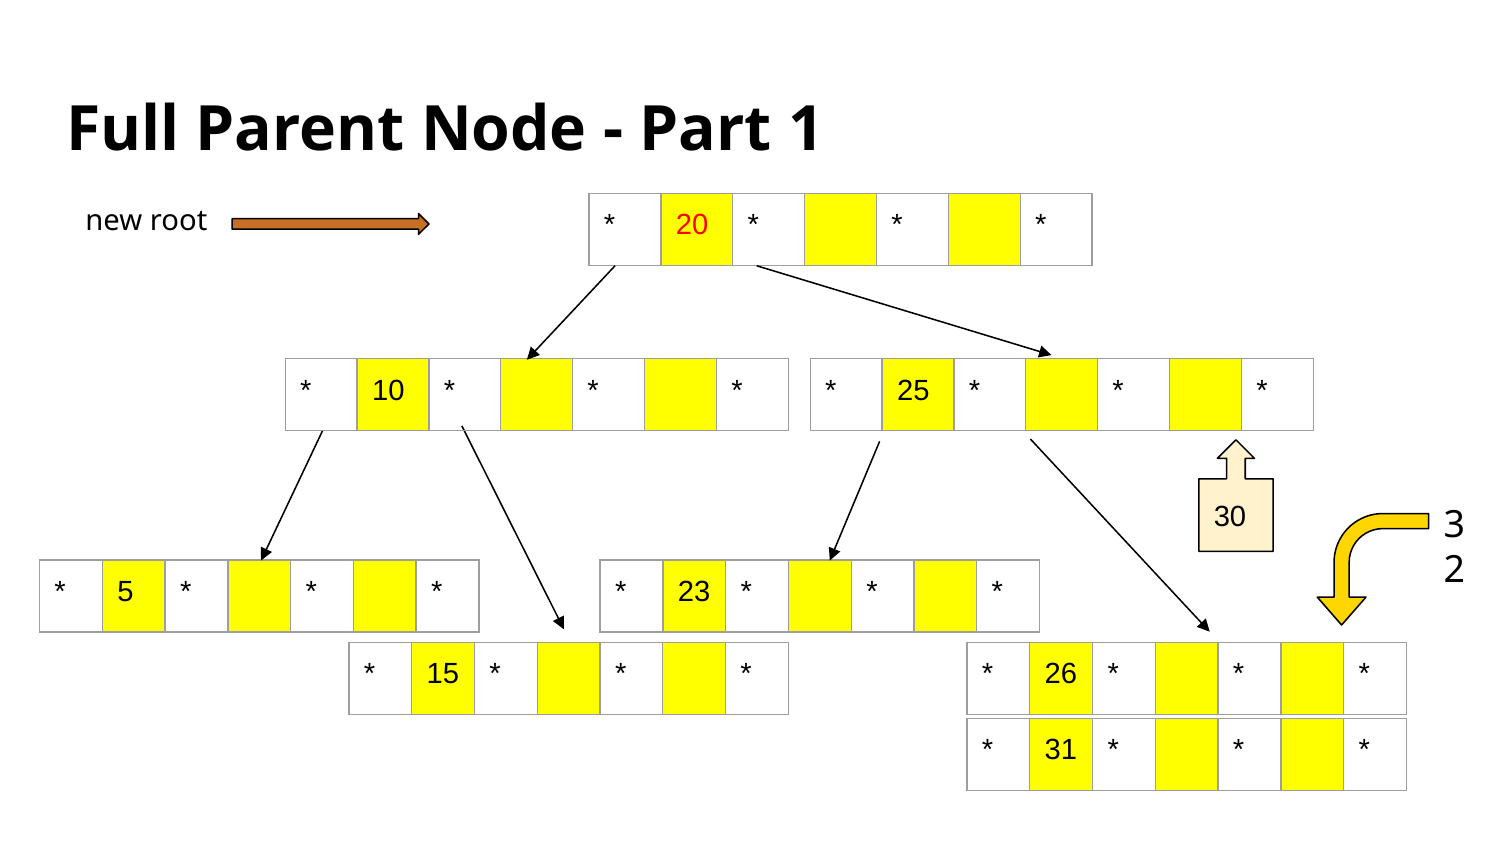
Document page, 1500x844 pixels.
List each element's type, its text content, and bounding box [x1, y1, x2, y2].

table_header [1026, 359, 1097, 430]
table_header * [1093, 643, 1155, 714]
table_header * [291, 561, 353, 631]
table_header * [955, 365, 1025, 430]
table_header * [601, 643, 662, 714]
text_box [756, 265, 1052, 356]
text_box 30 [1215, 439, 1274, 552]
table_header [805, 194, 876, 264]
table_header [501, 359, 572, 430]
table_header [1170, 359, 1241, 430]
table_header * [166, 561, 227, 631]
table_header [229, 561, 290, 631]
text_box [1316, 484, 1500, 626]
table_header 26 [1030, 643, 1092, 714]
table_header * [1219, 719, 1280, 790]
table_header * [286, 359, 356, 430]
table_header * [726, 561, 788, 631]
table_header * [968, 643, 1029, 714]
table_header 5 [103, 561, 164, 631]
table_header * [350, 643, 411, 714]
table_header * [40, 561, 102, 631]
table_header * [430, 359, 500, 430]
table_header [354, 561, 415, 631]
table_header 31 [1030, 719, 1092, 790]
table_header * [1242, 359, 1313, 430]
table_header [949, 194, 1020, 264]
table_header 25 [883, 365, 953, 430]
table_header * [968, 719, 1029, 790]
table_header [663, 643, 725, 714]
text_box new root [70, 186, 286, 266]
table_header * [1344, 719, 1406, 790]
table_header 20 [662, 194, 732, 265]
title Full Parent Node - Part 1 [51, 72, 1449, 176]
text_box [260, 430, 323, 561]
table_header * [1344, 643, 1406, 714]
table_header [915, 561, 976, 631]
table_header * [717, 359, 788, 430]
table_header * [733, 194, 804, 265]
table_header * [977, 561, 1025, 631]
table_header [645, 359, 716, 430]
table_header [538, 643, 599, 714]
table_header * [1098, 359, 1169, 430]
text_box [461, 425, 565, 630]
table_header * [811, 365, 881, 430]
table_header [1282, 643, 1343, 714]
table_header * [1021, 194, 1091, 265]
table_header * [852, 561, 913, 631]
table_header * [417, 561, 456, 631]
table_header * [877, 194, 948, 264]
table_header 15 [412, 643, 474, 714]
table_header * [1093, 719, 1155, 790]
table_header * [573, 359, 644, 430]
table_header [1156, 643, 1217, 714]
text_box [232, 213, 429, 235]
table_header 23 [664, 561, 725, 631]
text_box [1030, 438, 1210, 632]
table_header * [1219, 643, 1280, 714]
table_header [1282, 719, 1343, 790]
table_header * [475, 643, 537, 714]
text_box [526, 265, 616, 360]
table_header * [590, 194, 660, 265]
table_header 10 [358, 359, 428, 430]
table_header * [601, 561, 662, 631]
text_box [829, 441, 880, 561]
table_header [1156, 719, 1217, 790]
table_header [789, 561, 851, 631]
table_header * [726, 643, 788, 714]
